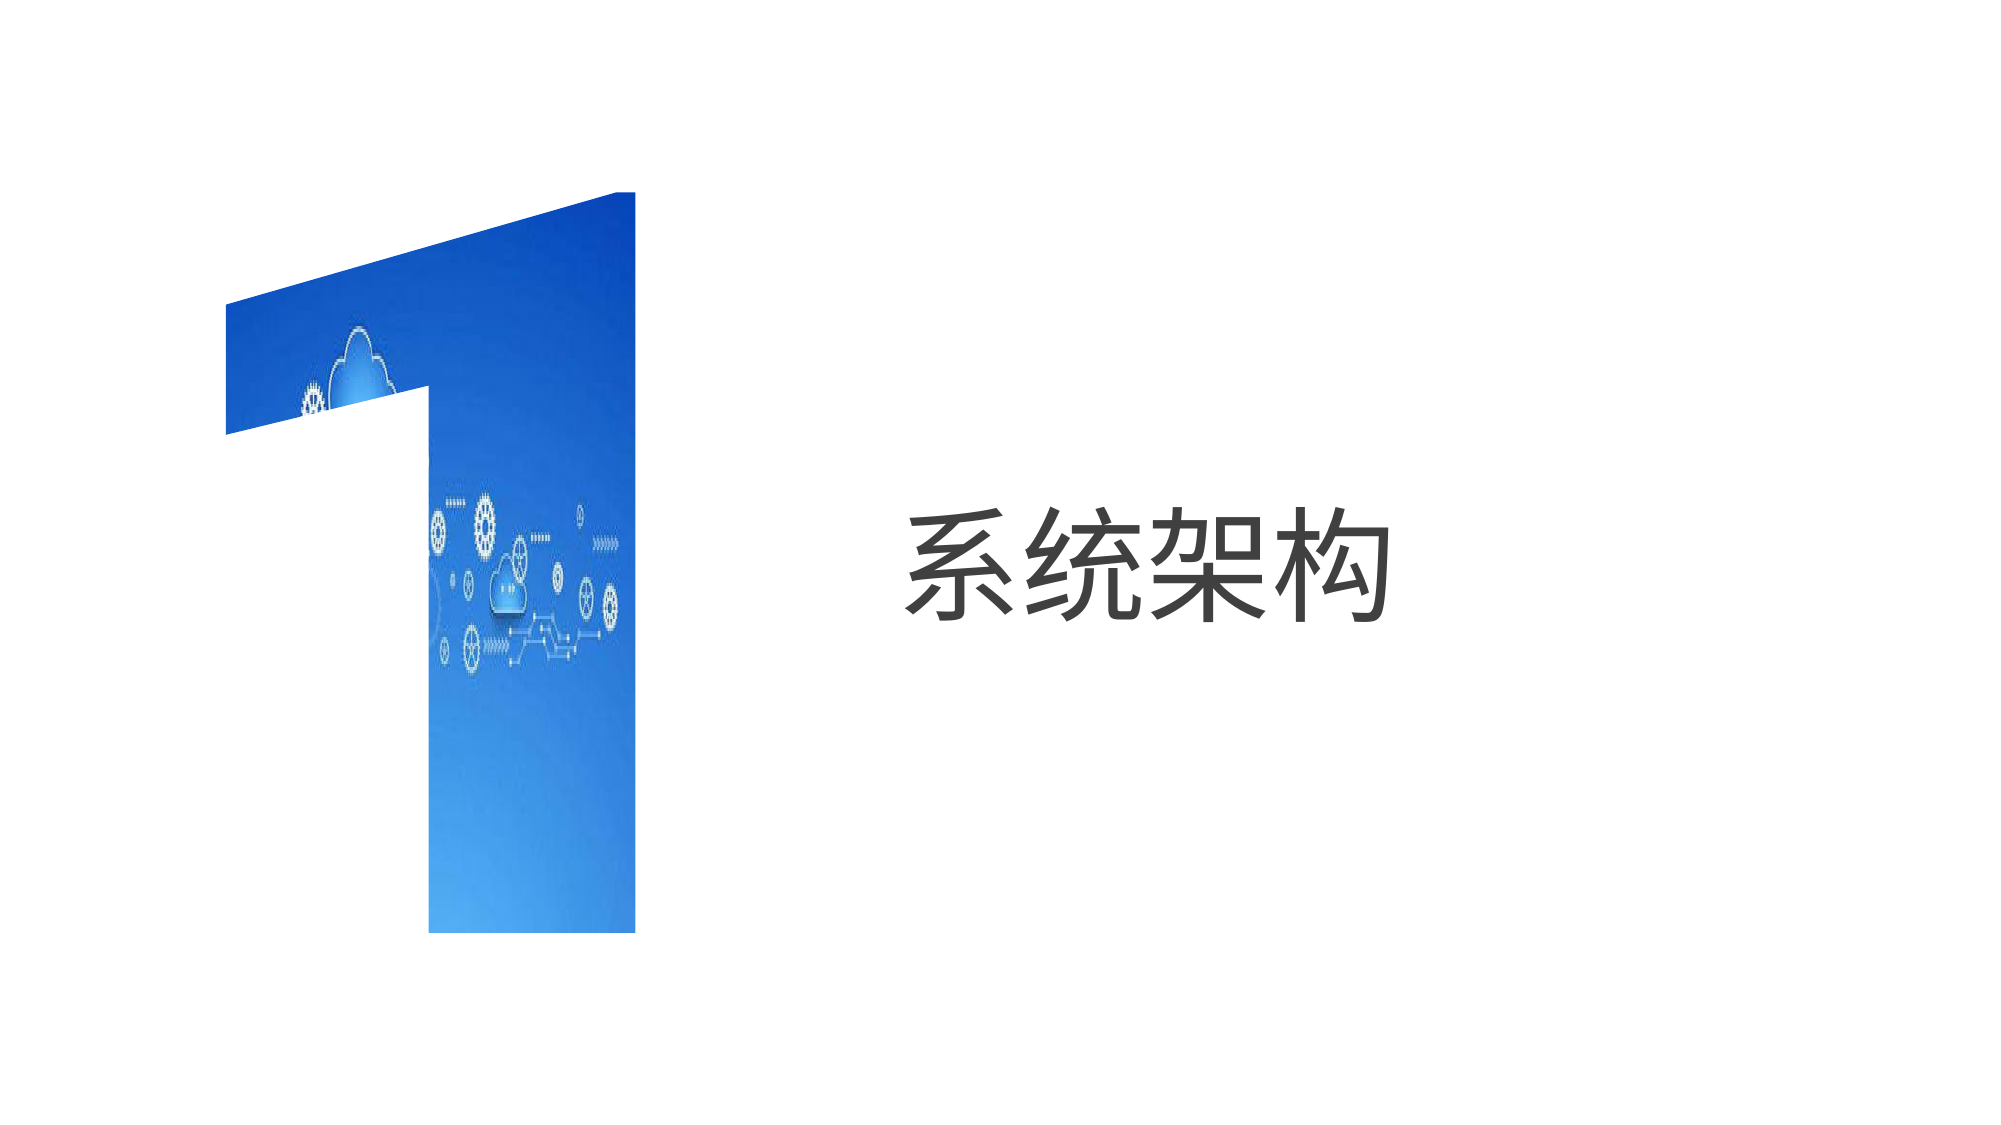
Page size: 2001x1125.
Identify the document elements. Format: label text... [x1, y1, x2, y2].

text_box 系统架构 [896, 487, 1686, 638]
picture [225, 192, 636, 933]
